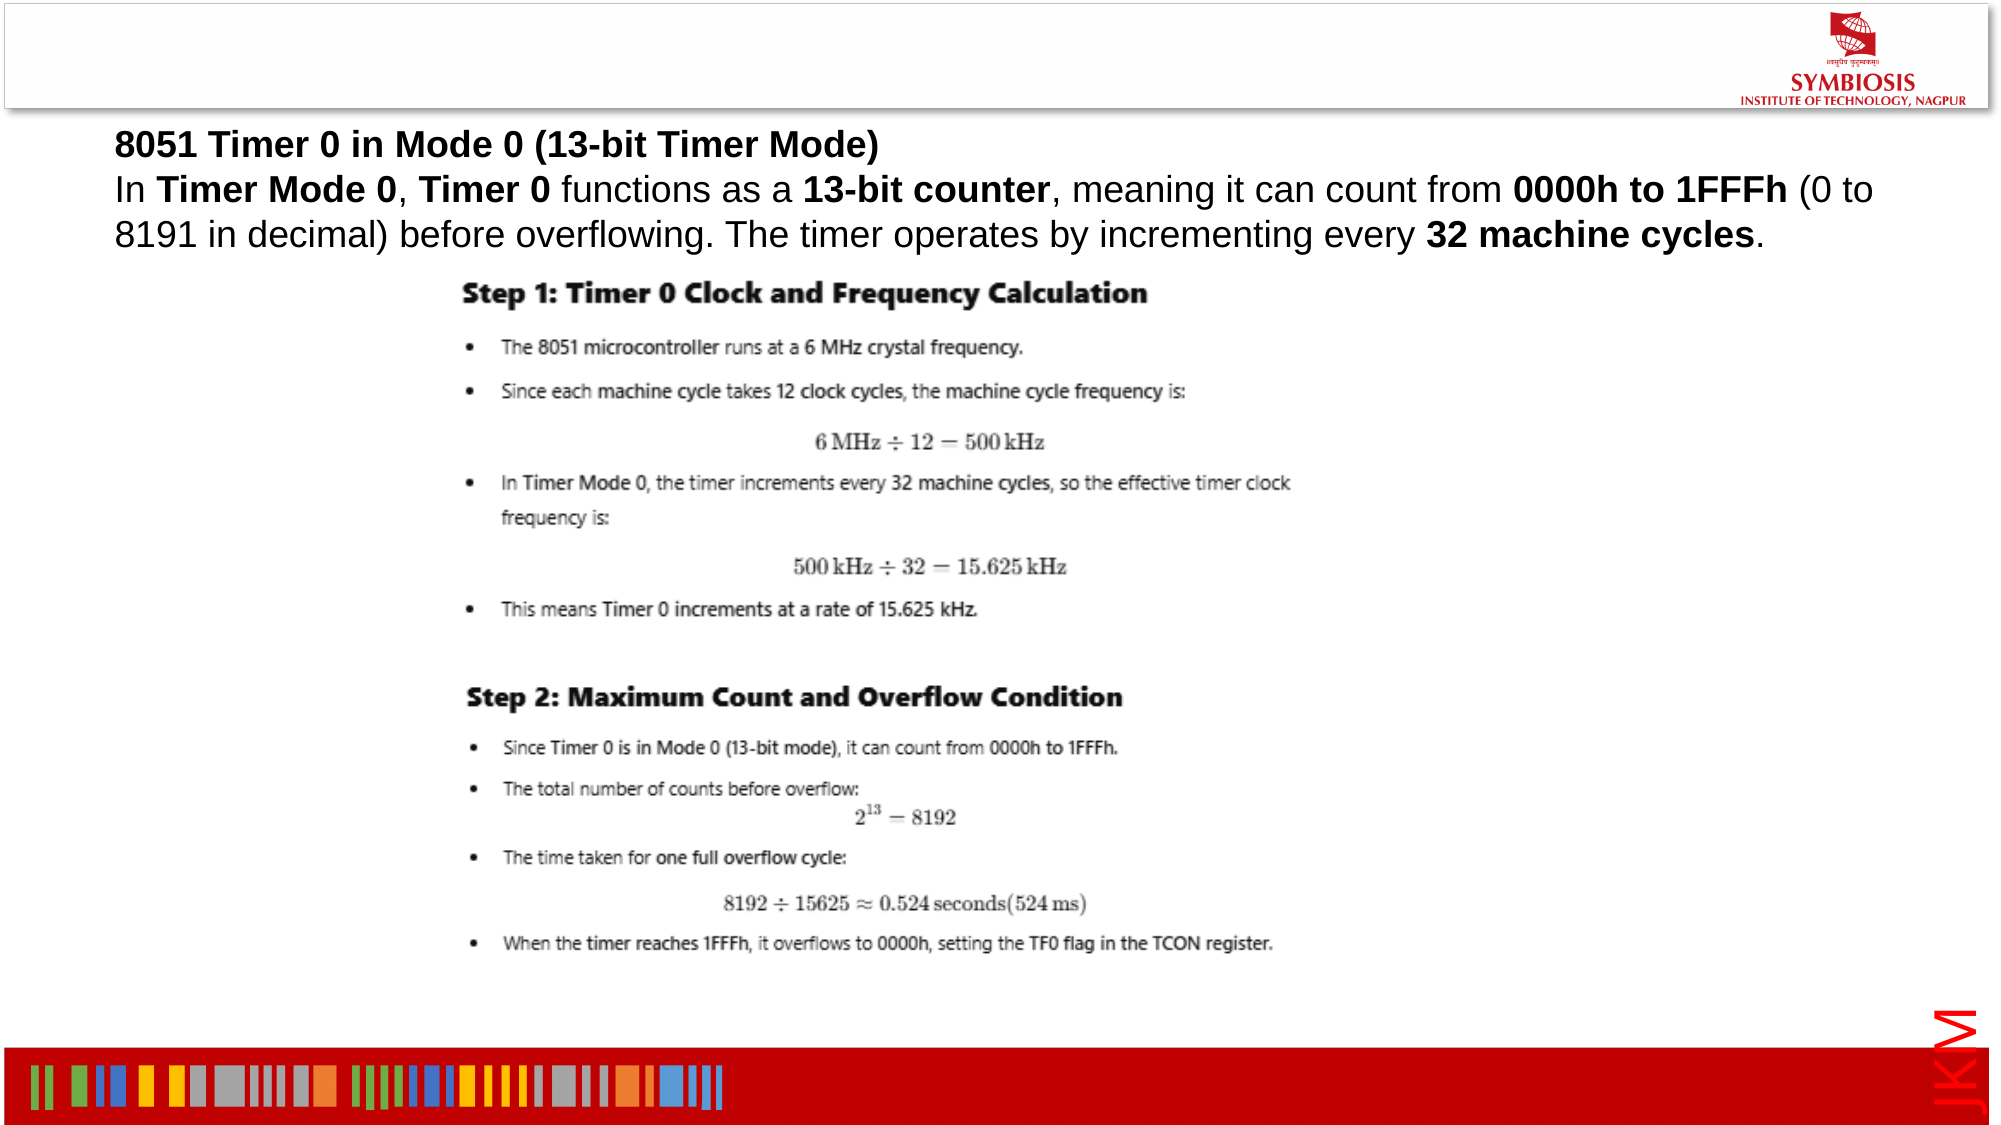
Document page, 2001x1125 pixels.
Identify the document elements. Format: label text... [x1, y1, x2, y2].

text_box 8051 Timer 0 in Mode 0 (13-bit Timer Mode) In Timer Mode 0, Timer 0 functions as a 13-bit counter, meaning it can count from 0000h to 1FFFh (0 to 8191 in decimal) before overflowing. The timer operates by incrementing every 32 machine cycles. [99, 112, 1900, 263]
picture [0, 0, 2001, 1125]
